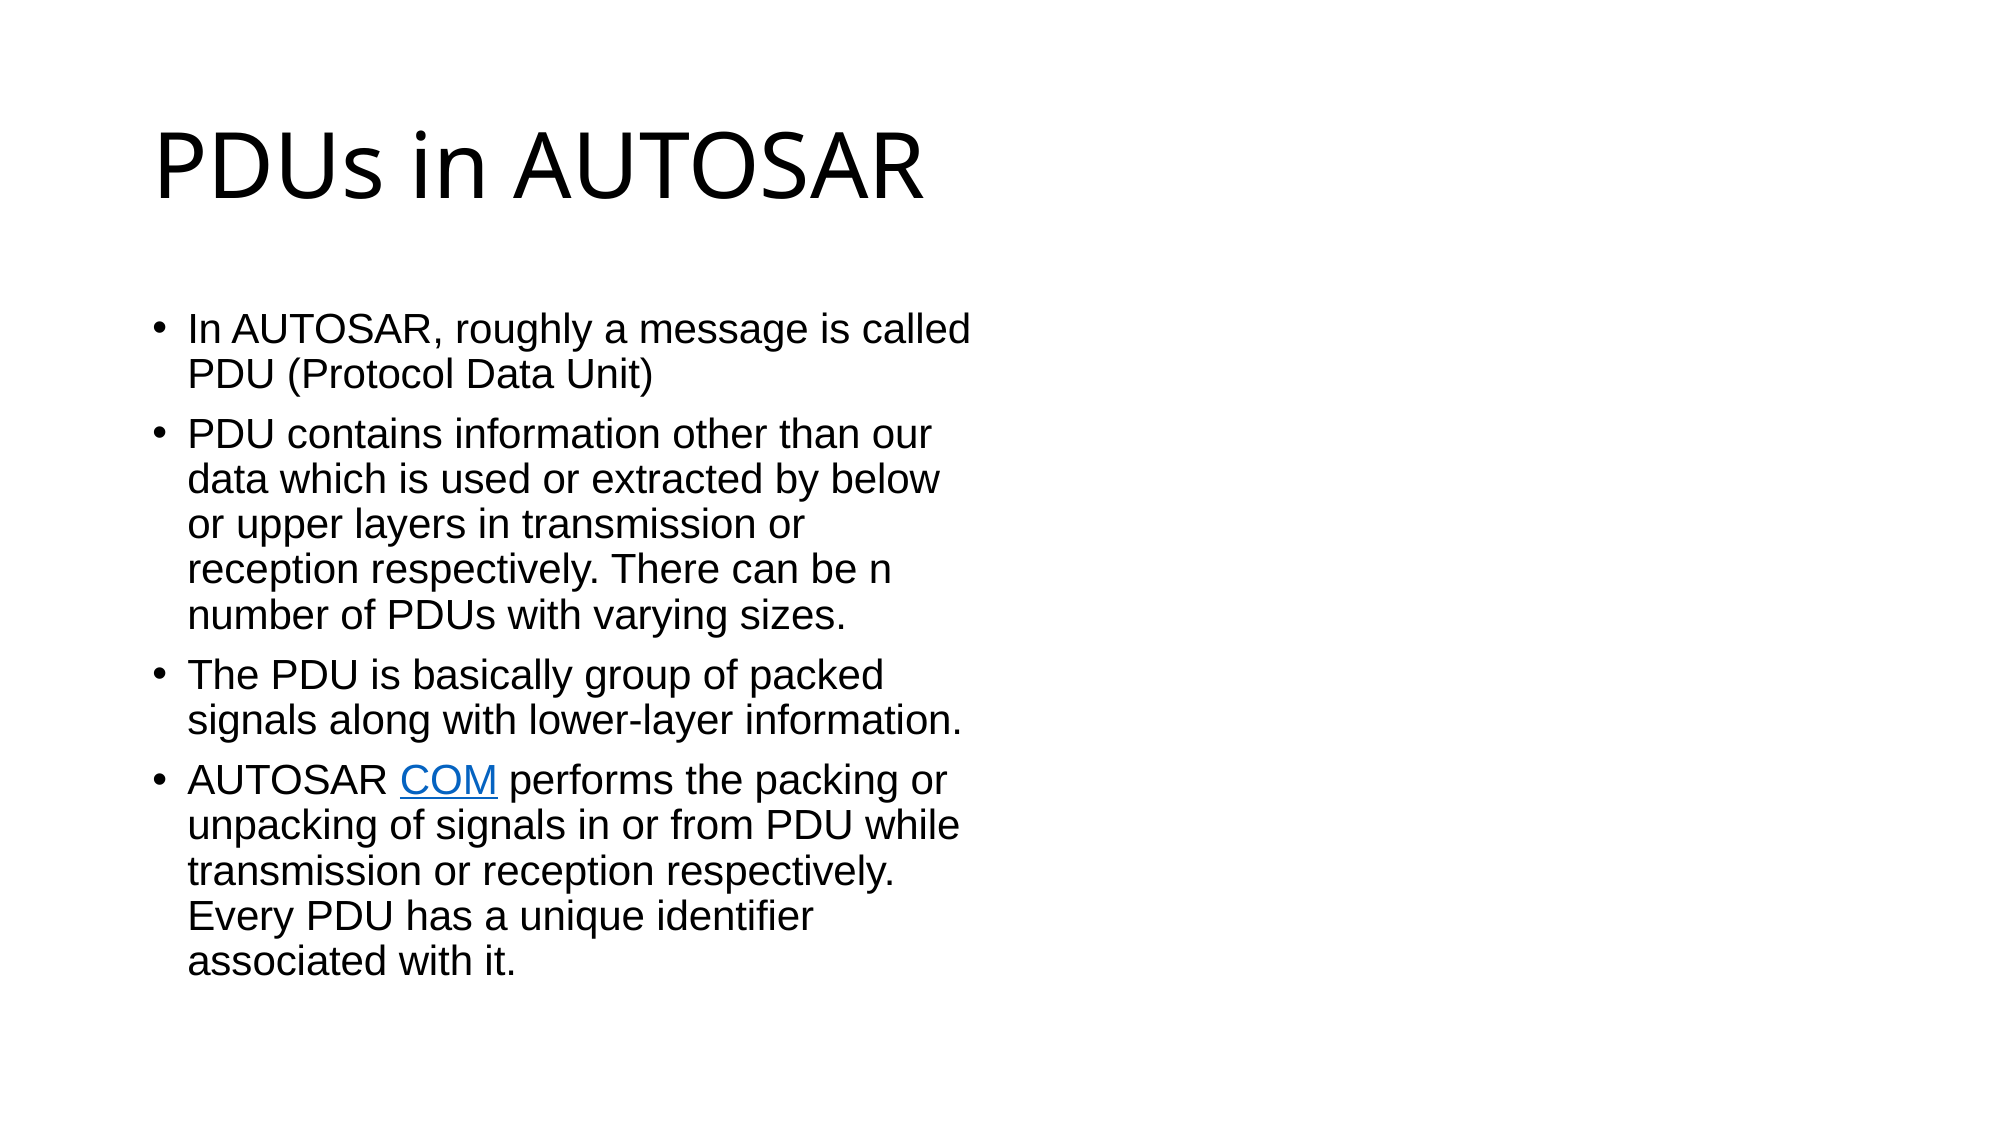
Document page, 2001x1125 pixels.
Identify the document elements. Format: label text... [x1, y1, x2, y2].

title PDUs in AUTOSAR [137, 59, 1863, 278]
list In AUTOSAR, roughly a message is called PDU (Protocol Data Unit) PDU contains information other than our data which is used or extracted by below or upper layers in transmission or reception respectively. There can be n number of PDUs with varying sizes. The PDU is basically group of packed signals along with lower-layer information. AUTOSAR COM performs the packing or unpacking of signals in or from PDU while transmission or reception respectively. Every PDU has a unique identifier associated with it. [137, 299, 988, 1014]
